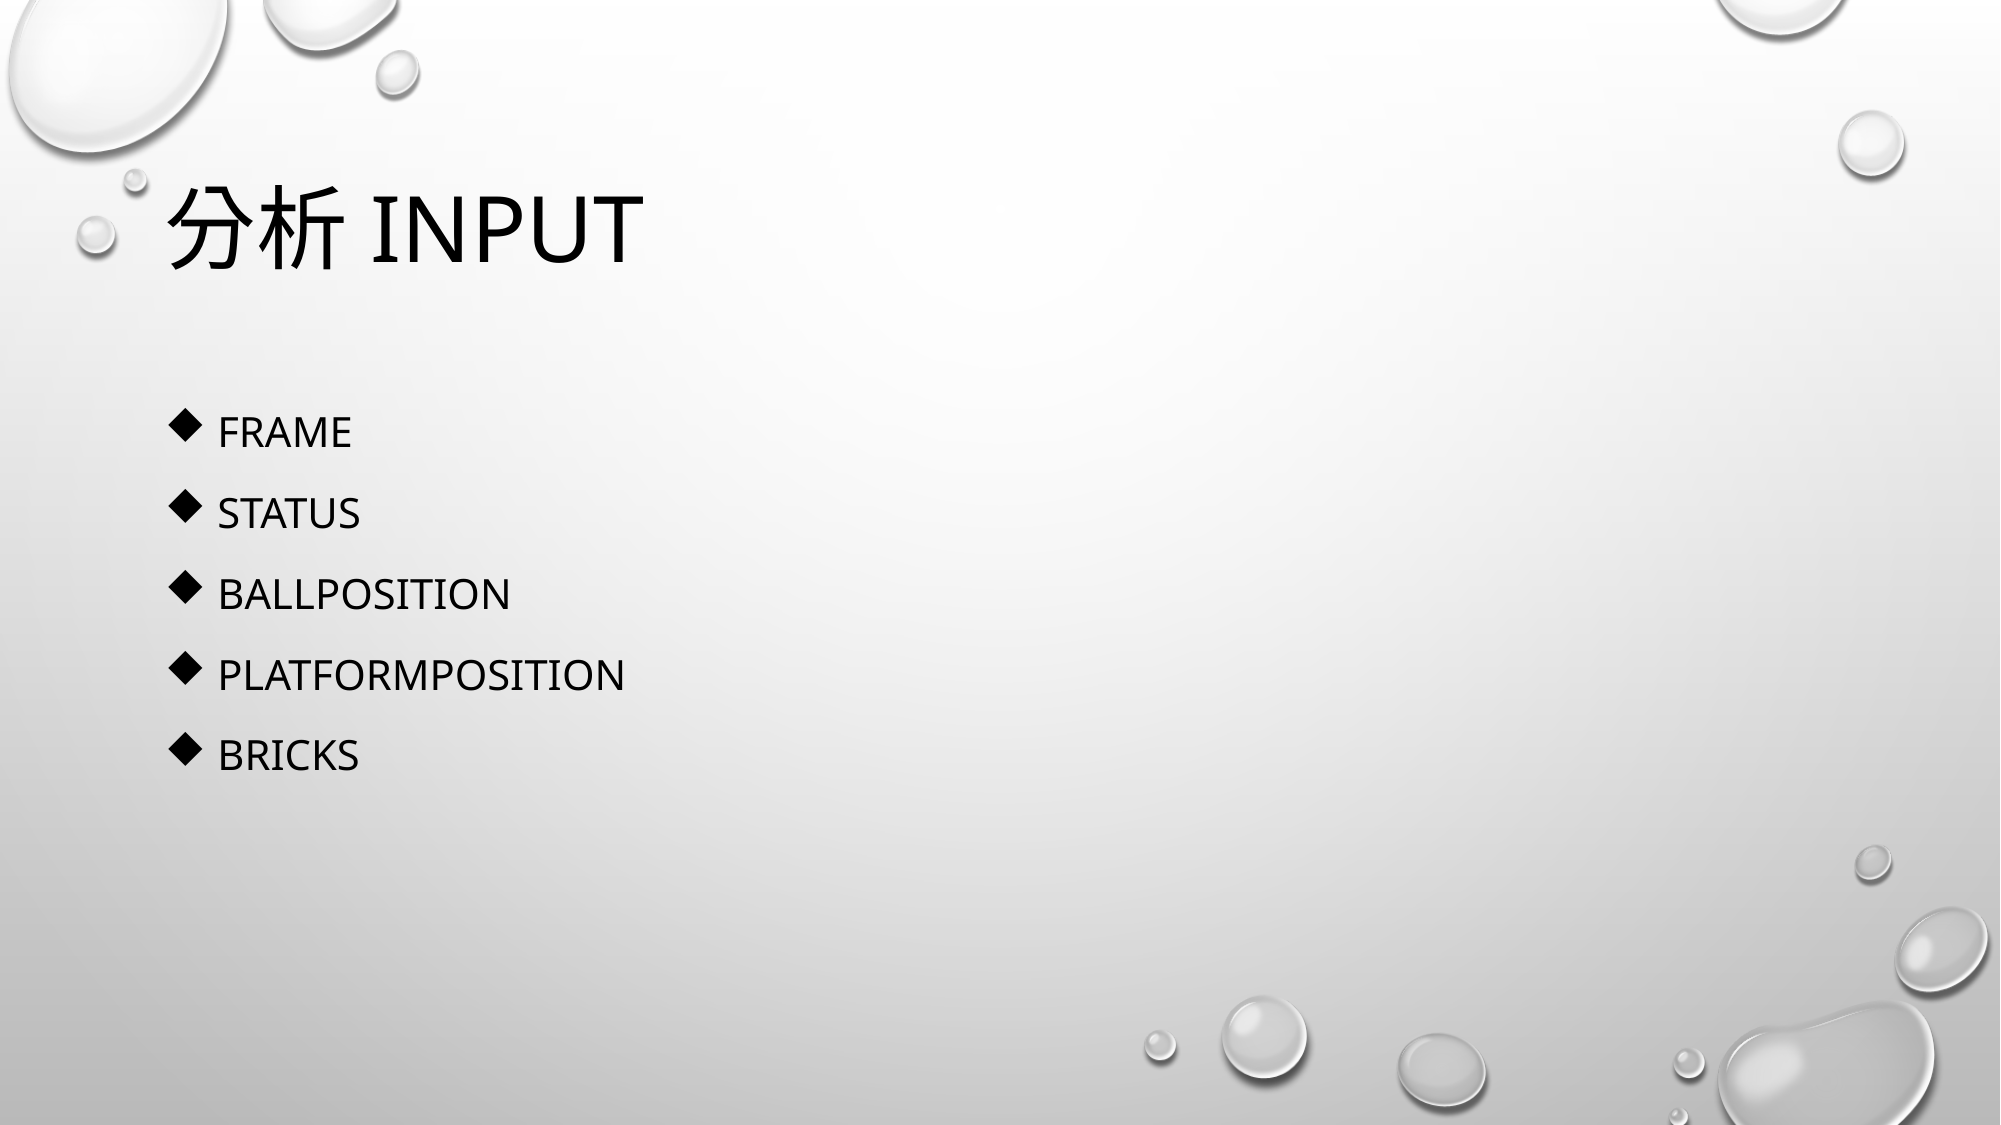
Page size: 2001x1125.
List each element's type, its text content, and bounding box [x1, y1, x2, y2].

list Frame STATUS Ballposition PlatformPosition Bricks [149, 388, 1850, 950]
picture [0, 0, 2000, 1125]
title 分析INPUT [149, 101, 1851, 364]
